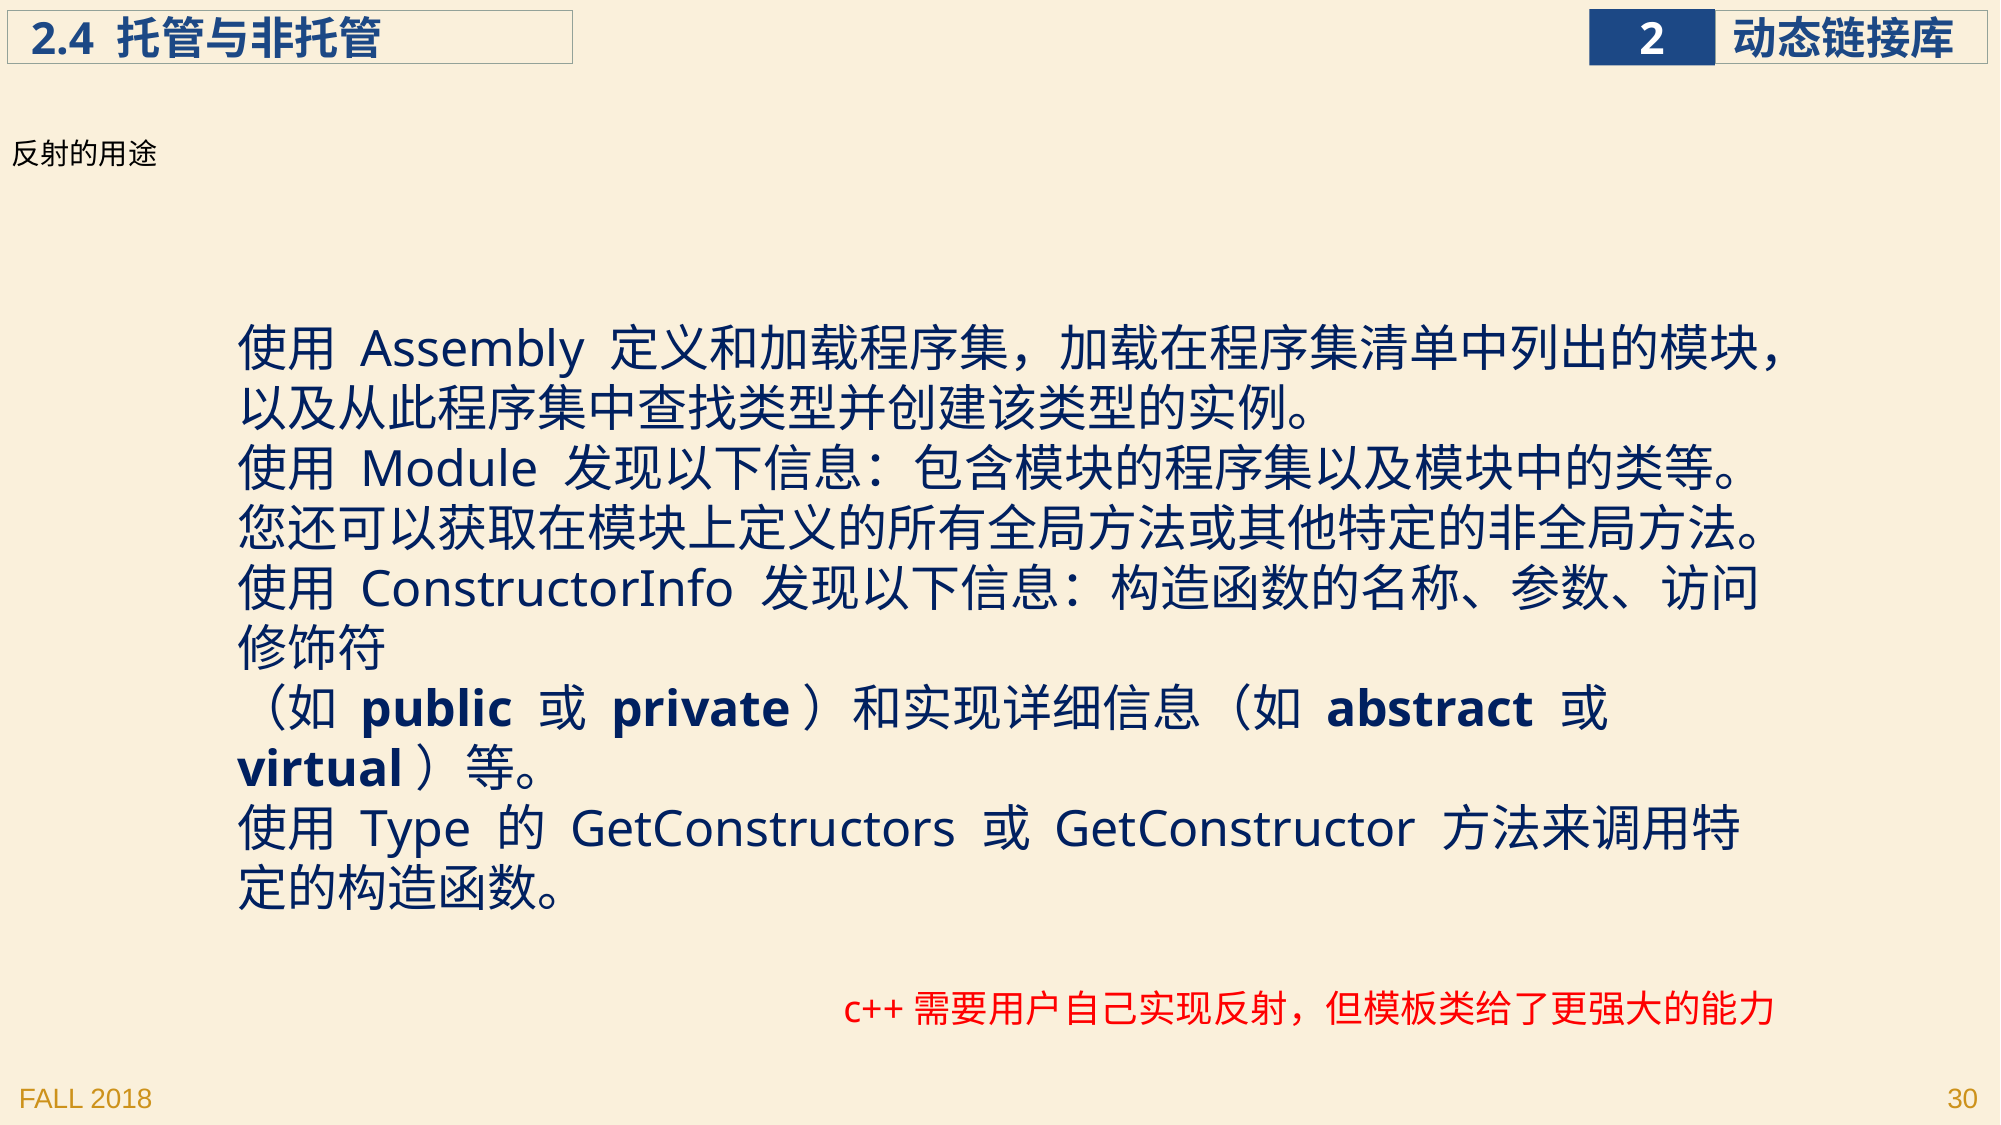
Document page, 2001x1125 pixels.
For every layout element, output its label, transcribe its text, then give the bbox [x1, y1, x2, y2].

text_box 使用 Assembly 定义和加载程序集，加载在程序集清单中列出的模块， 以及从此程序集中查找类型并创建该类型的实例。 使用 Module 发现以下信息：包含模块的程序集以及模块中的类等。 您还可以获取在模块上定义的所有全局方法或其他特定的非全局方法。 使用 ConstructorInfo 发现以下信息：构造函数的名称、参数、访问修饰符 （如 public 或 private）和实现详细信息（如 abstract 或 virtual）等。 使用 Type 的 GetConstructors 或 GetConstructor 方法来调用特定的构造函数。 [222, 309, 1803, 924]
title 反射的用途 [0, 86, 990, 221]
text_box c++需要用户自己实现反射，但模板类给了更强大的能力 [828, 977, 1830, 1038]
